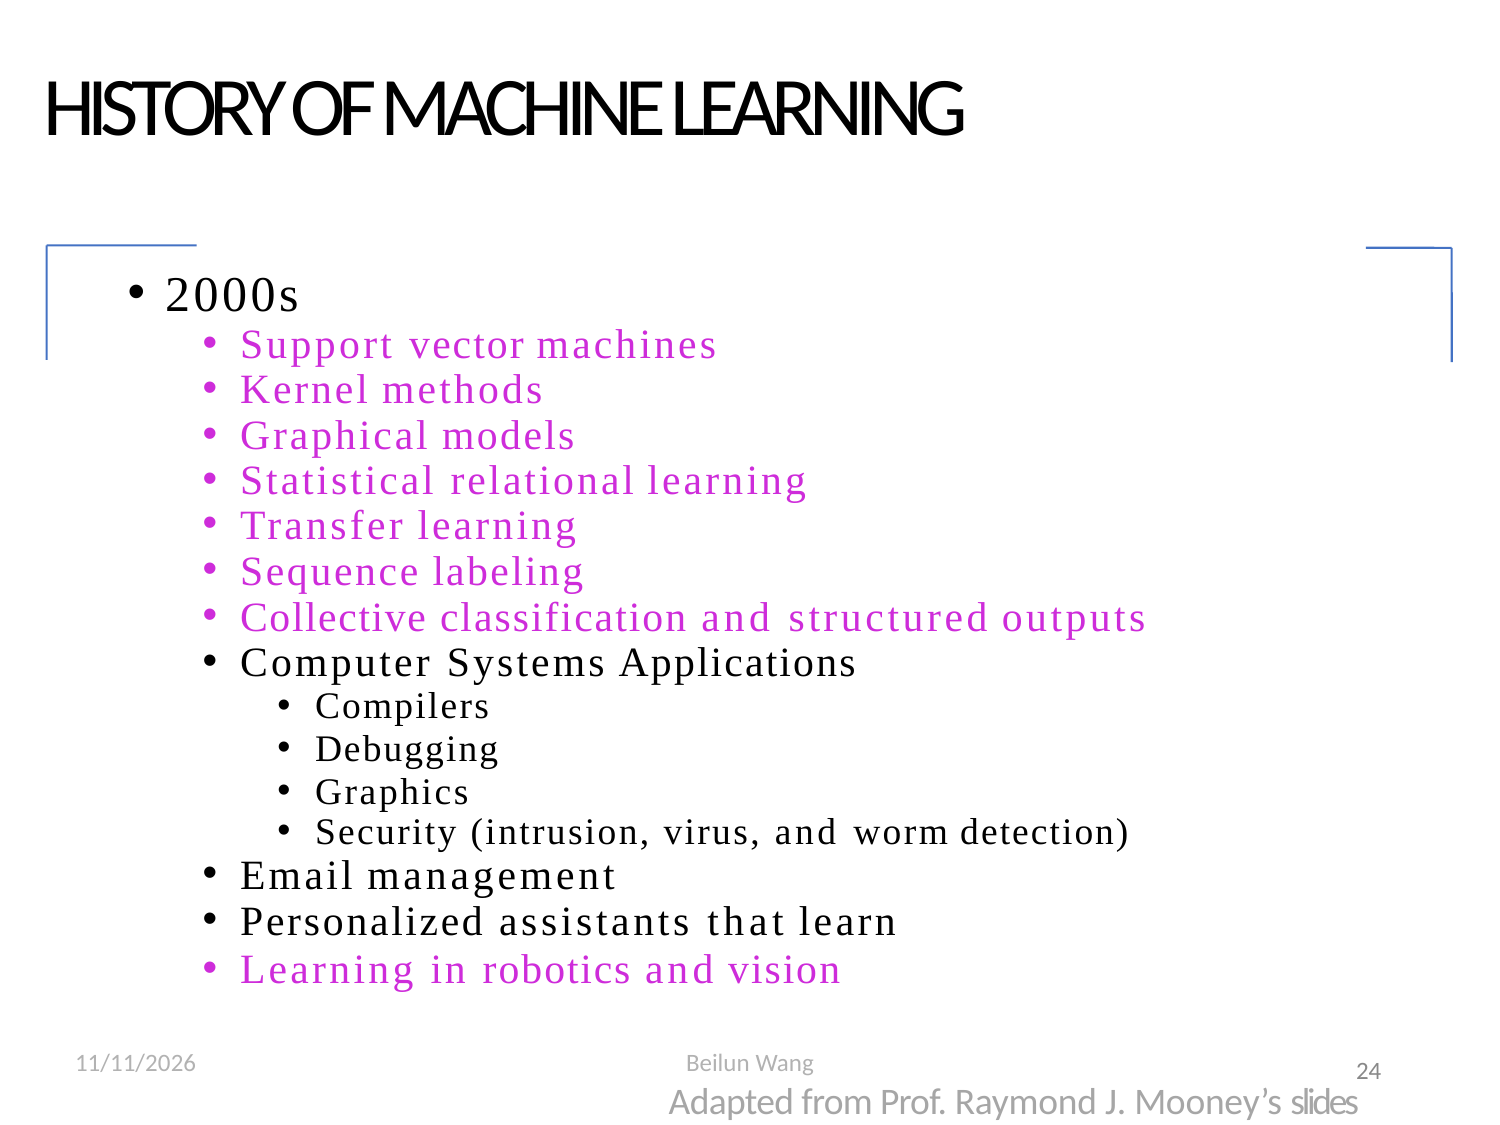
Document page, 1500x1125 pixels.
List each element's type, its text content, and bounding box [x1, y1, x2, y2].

slide_number 24 [1349, 1054, 1388, 1074]
text_box HISTORY OF MACHINE LEARNING [41, 49, 1450, 153]
text_box 2000s Support vector machines Kernel methods Graphical models Statistical relational learning Transfer learning Sequence labeling Collective classification and structured outputs Computer Systems Applications Compilers Debugging Graphics Security (intrusion, virus, and worm detection) Email management Personalized assistants that learn Learning in robotics and vision [125, 252, 1150, 992]
footer Beilun Wang [510, 1046, 990, 1077]
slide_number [75, 1046, 420, 1077]
text_box Adapted from Prof. Raymond J. Mooney’s slides [662, 1074, 1438, 1122]
